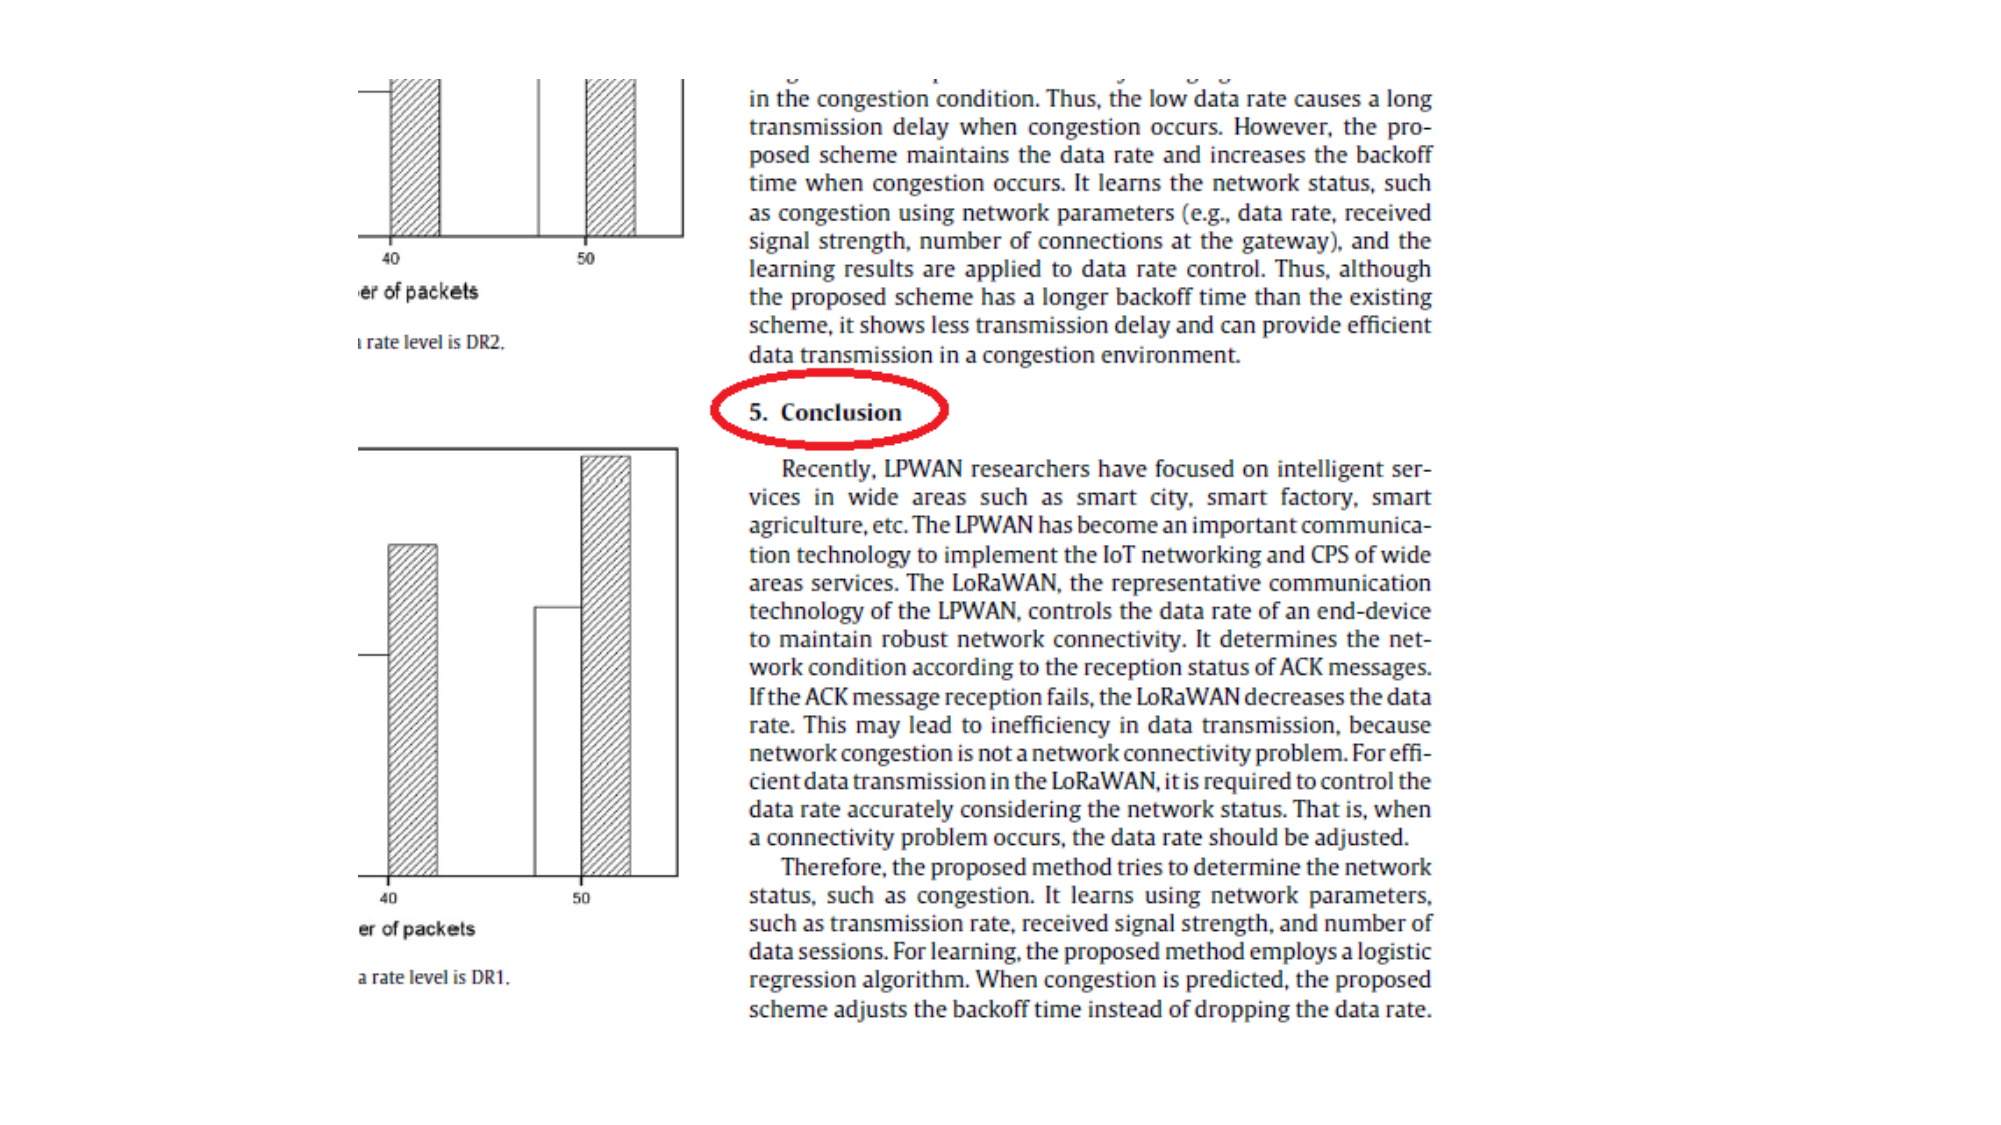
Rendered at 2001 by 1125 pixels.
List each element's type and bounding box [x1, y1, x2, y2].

list [358, 79, 1451, 1051]
